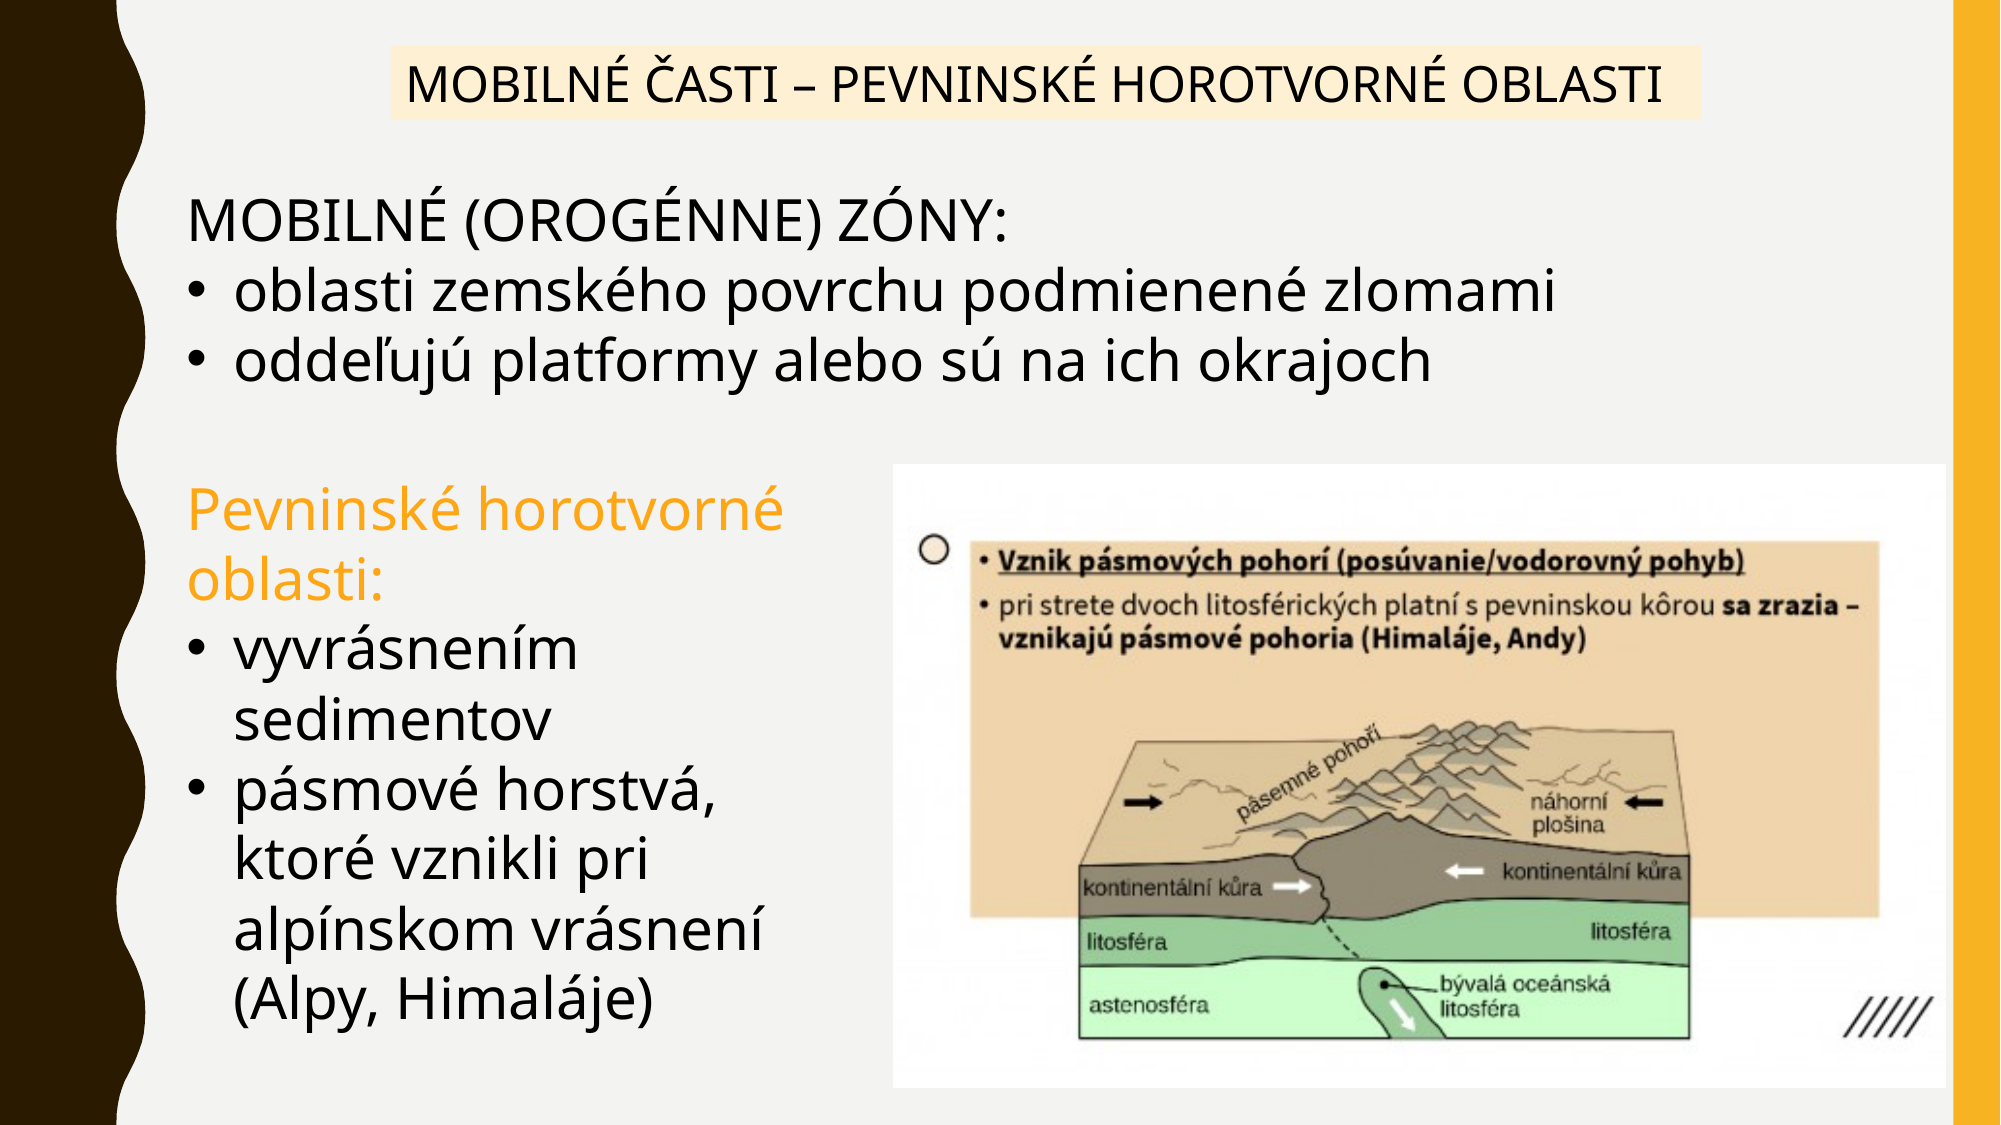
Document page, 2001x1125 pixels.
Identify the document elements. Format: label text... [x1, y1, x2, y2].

text_box MOBILNÉ (OROGÉNNE) ZÓNY: oblasti zemského povrchu podmienené zlomami oddeľujú platformy alebo sú na ich okrajoch [171, 175, 1946, 516]
text_box Pevninské horotvorné oblasti: vyvrásnením sedimentov pásmové horstvá, ktoré vznikli pri alpínskom vrásnení (Alpy, Himaláje) [171, 464, 844, 1084]
picture [893, 464, 1946, 1088]
text_box MOBILNÉ ČASTI – PEVNINSKÉ HOROTVORNÉ OBLASTI [390, 45, 1702, 121]
